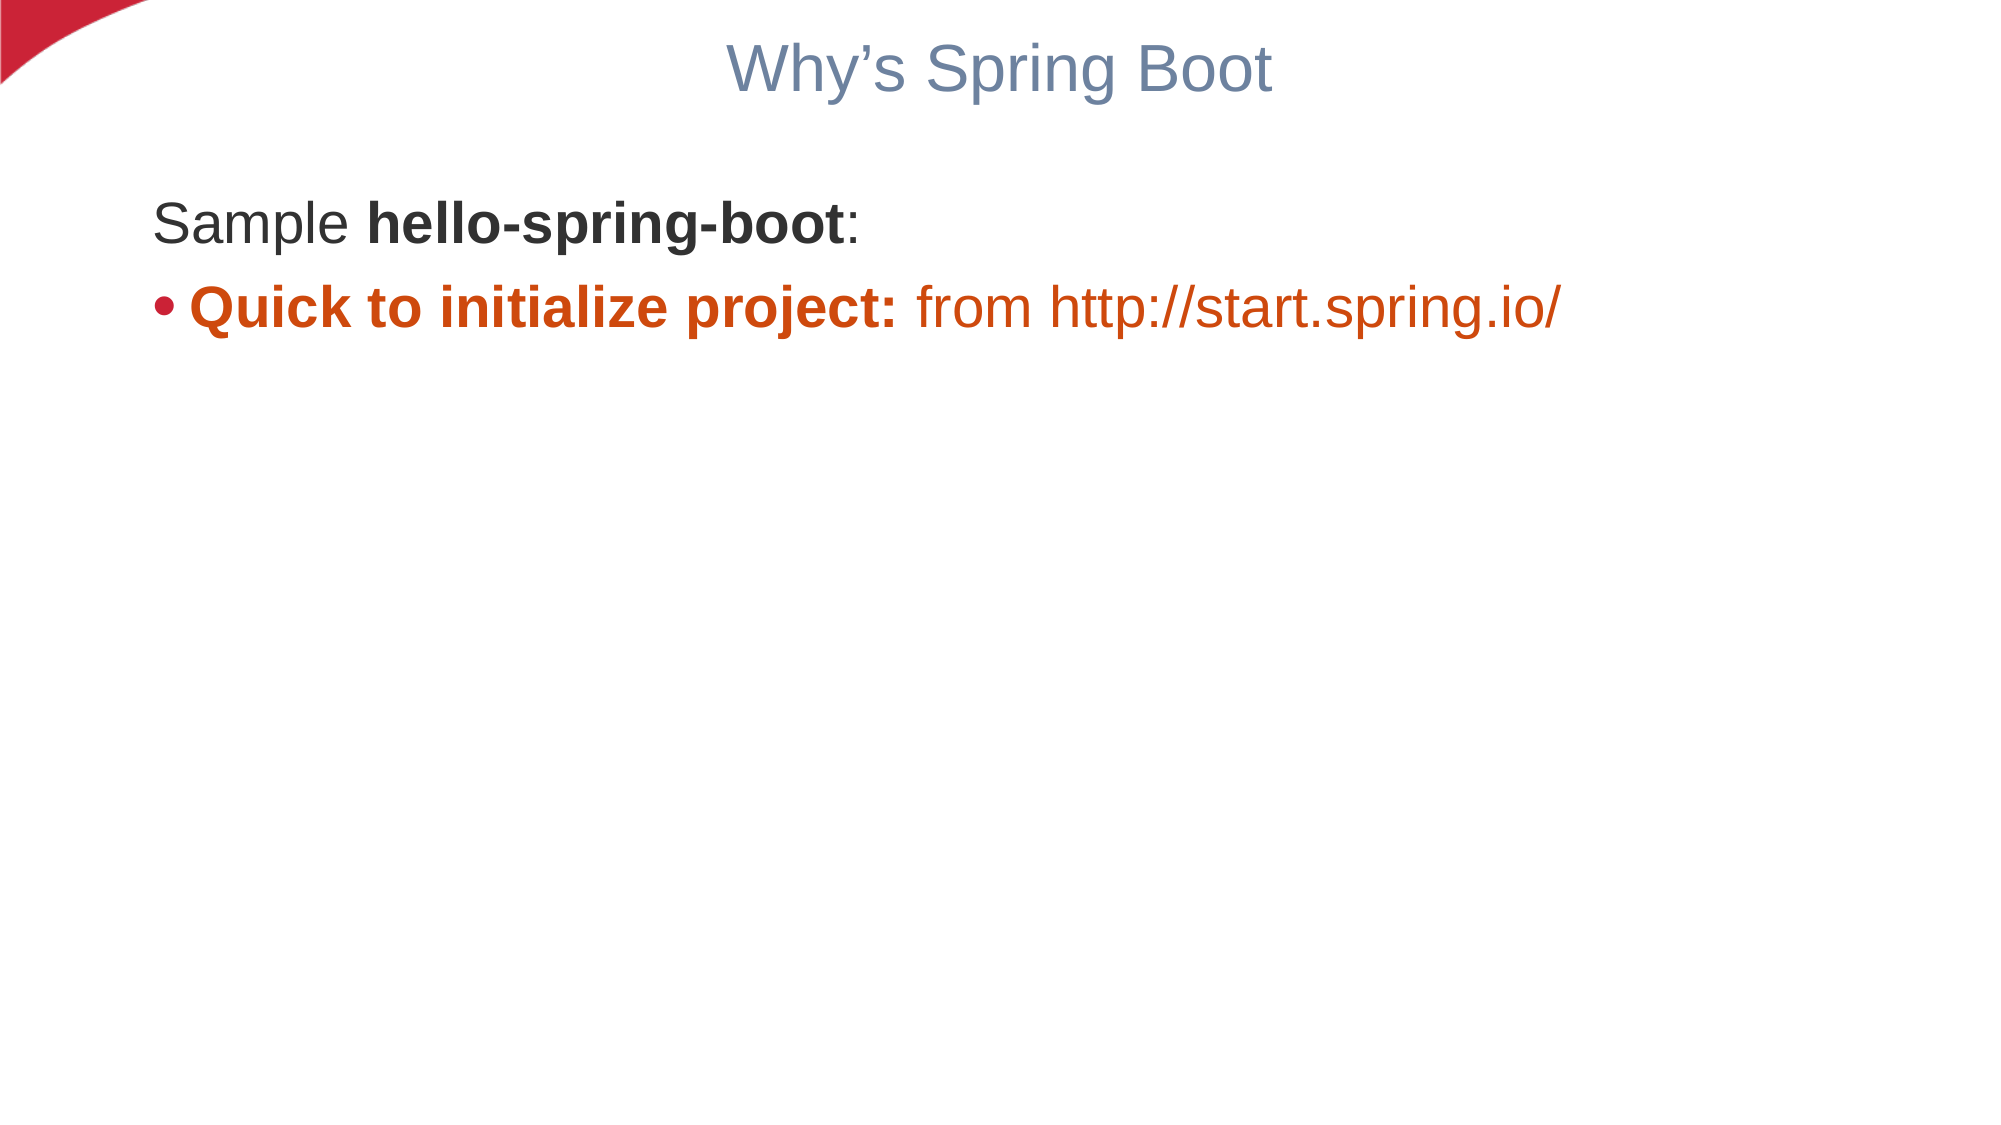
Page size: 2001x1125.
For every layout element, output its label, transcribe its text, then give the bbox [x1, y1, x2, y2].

picture [0, 0, 158, 89]
list Sample hello-spring-boot: Quick to initialize project: from http://start.spring.io/ [137, 185, 1863, 1014]
title Why’s Spring Boot [137, 25, 1863, 115]
